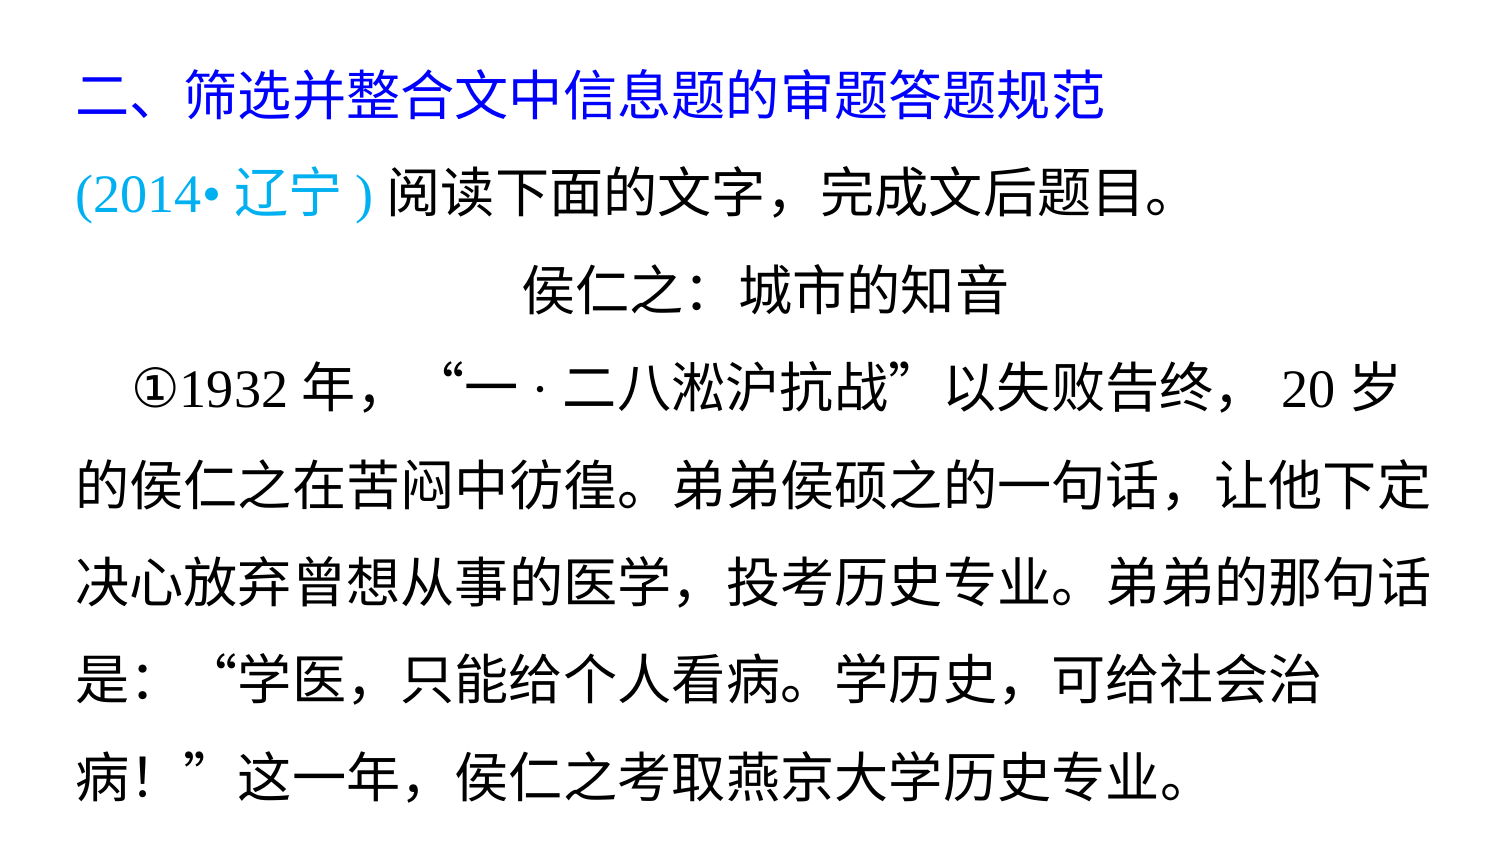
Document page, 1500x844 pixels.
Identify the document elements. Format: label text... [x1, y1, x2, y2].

text_box 二、筛选并整合文中信息题的审题答题规范 (2014•辽宁)阅读下面的文字，完成文后题目。 侯仁之：城市的知音 ①1932年，“一·二八淞沪抗战”以失败告终，20岁的侯仁之在苦闷中彷徨。弟弟侯硕之的一句话，让他下定决心放弃曾想从事的医学，投考历史专业。弟弟的那句话是：“学医，只能给个人看病。学历史，可给社会治病！”这一年，侯仁之考取燕京大学历史专业。 [60, 21, 1471, 816]
